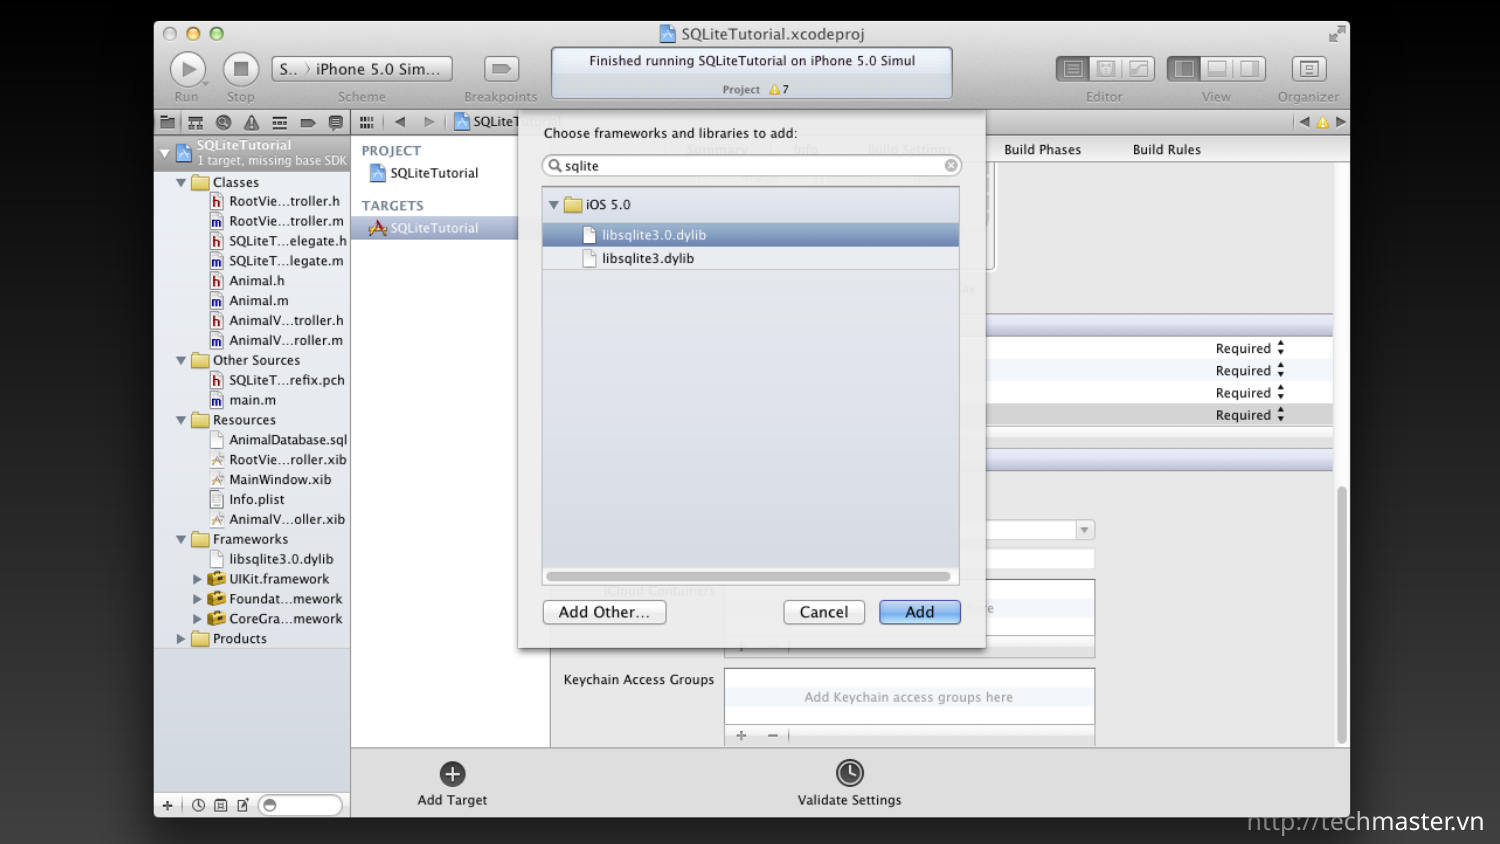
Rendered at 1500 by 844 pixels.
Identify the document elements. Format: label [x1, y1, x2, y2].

picture [87, 0, 1417, 844]
